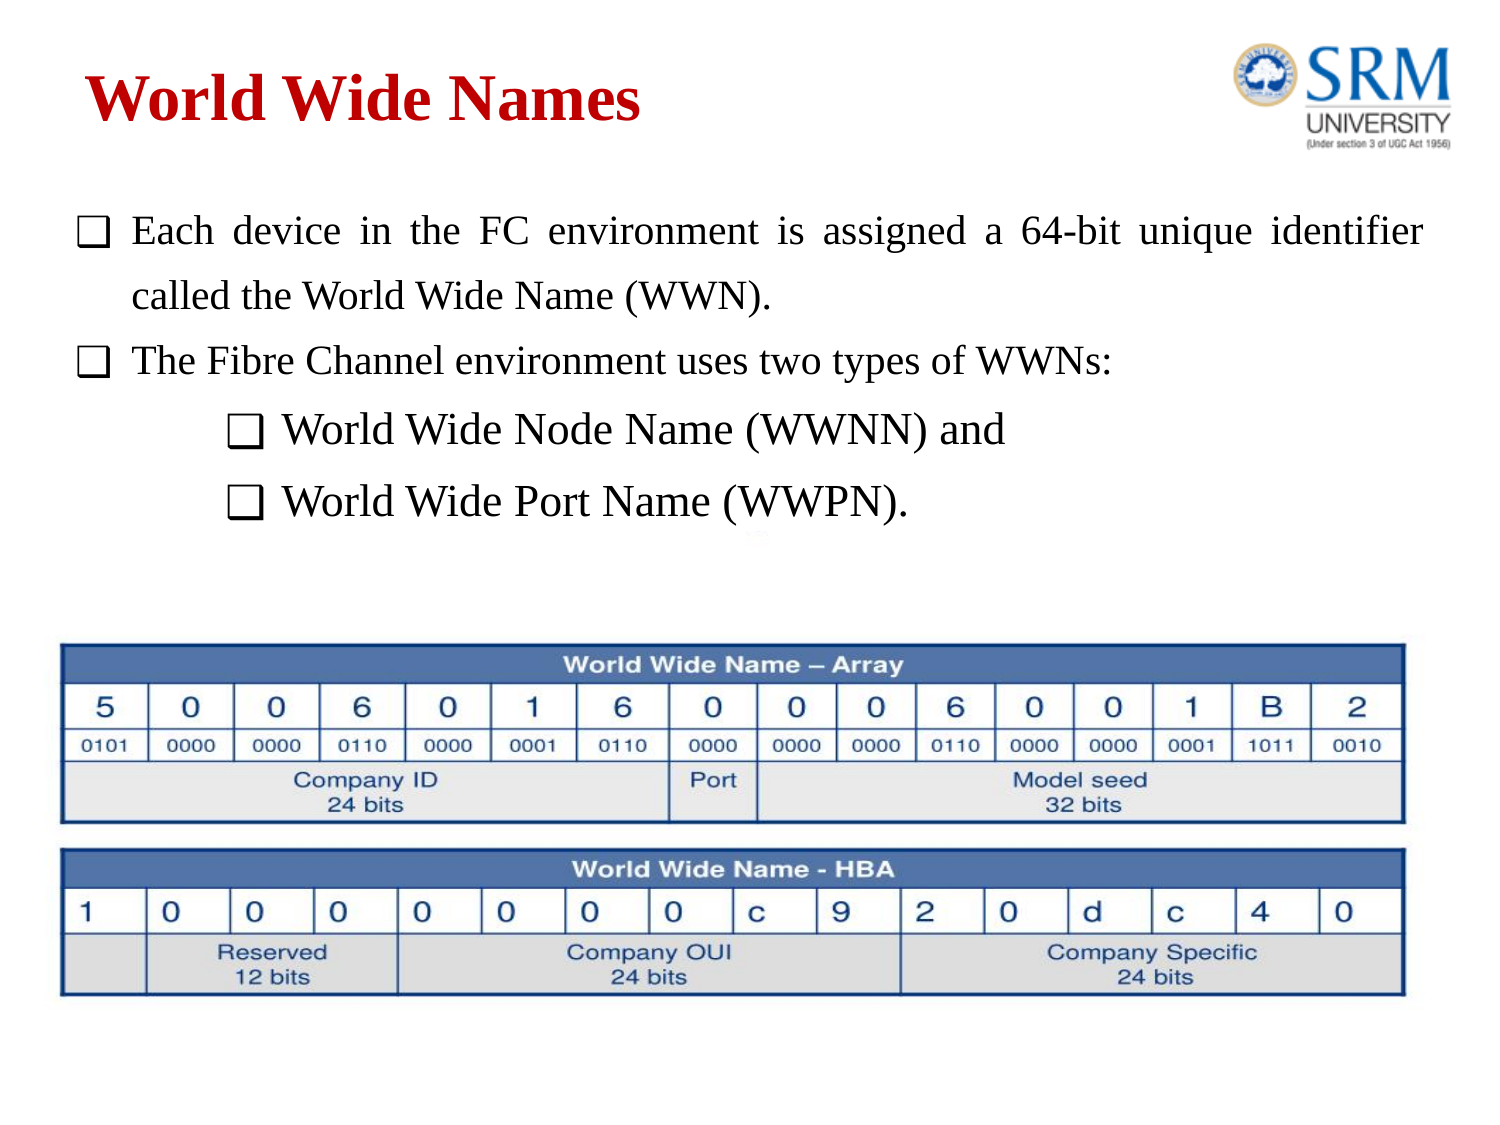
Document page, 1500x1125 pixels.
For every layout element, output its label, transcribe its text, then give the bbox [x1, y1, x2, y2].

picture [1224, 37, 1460, 157]
list Each device in the FC environment is assigned a 64-bit unique identifier called the World Wide Name (WWN). The Fibre Channel environment uses two types of WWNs: World Wide Node Name (WWNN) and World Wide Port Name (WWPN). [75, 187, 1425, 529]
title World Wide Names [0, 0, 758, 188]
picture [0, 530, 1470, 1118]
